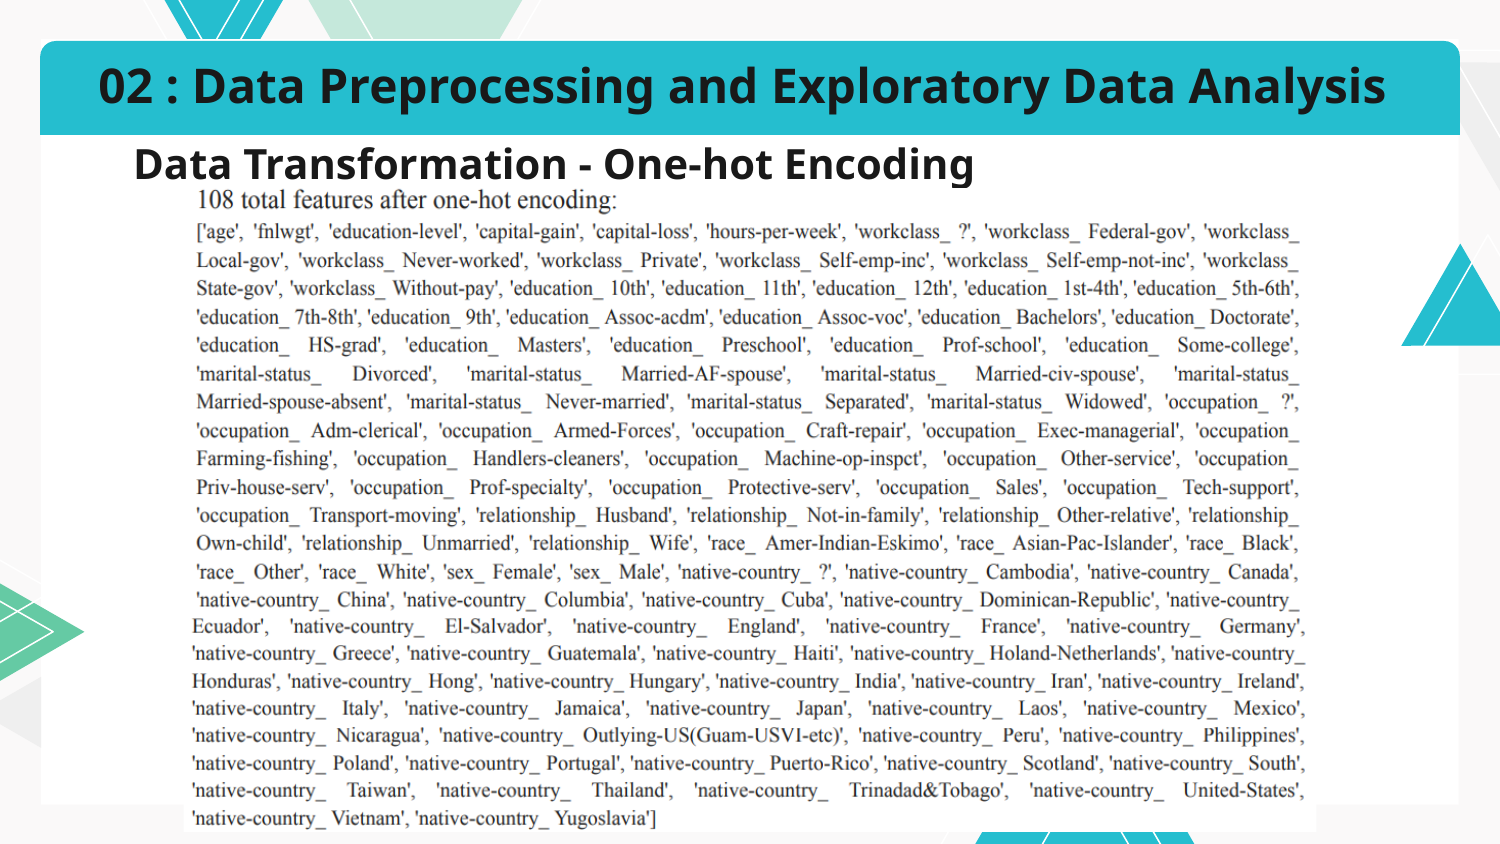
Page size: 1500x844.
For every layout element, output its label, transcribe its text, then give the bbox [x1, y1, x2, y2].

text_box [1405, 40, 1460, 135]
title 02 : Data Preprocessing and Exploratory Data Analysis [82, 40, 1405, 135]
title Data Transformation - One-hot Encoding [118, 135, 1382, 217]
picture [183, 188, 1317, 832]
text_box [40, 40, 82, 135]
